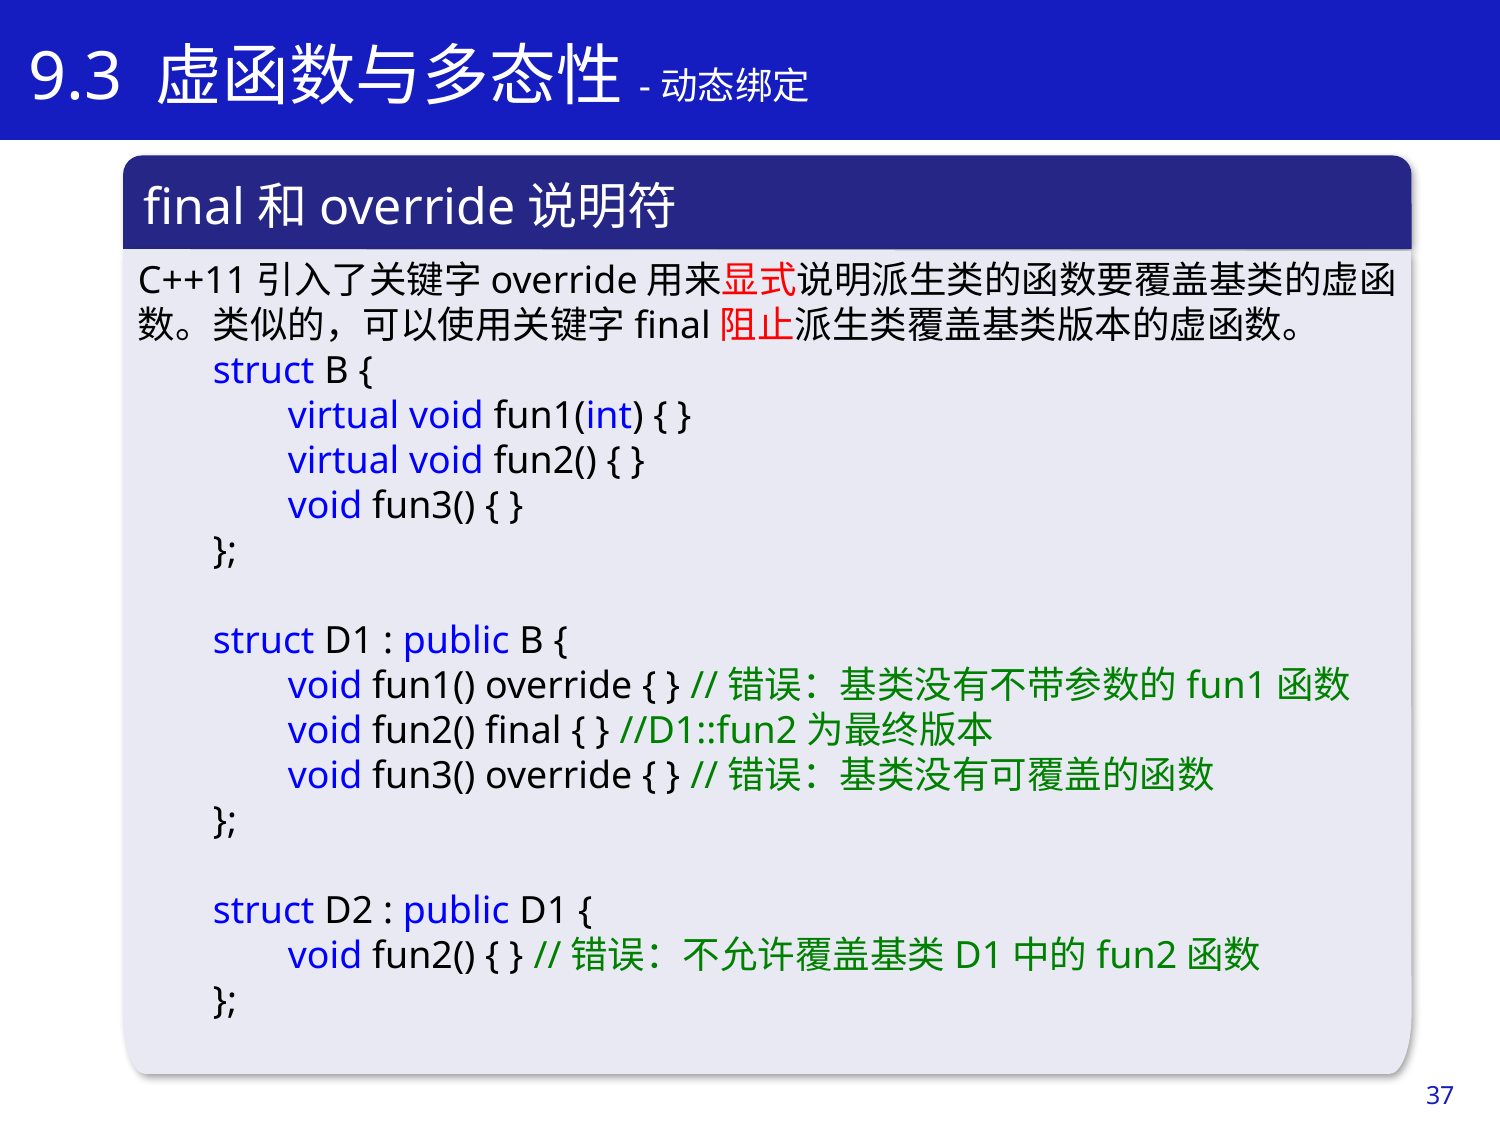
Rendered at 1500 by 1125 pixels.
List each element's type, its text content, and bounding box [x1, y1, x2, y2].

slide_number 37 [1132, 1065, 1470, 1125]
text_box 9.3 虚函数与多态性-动态绑定 [13, 25, 1442, 121]
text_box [123, 155, 1412, 1083]
